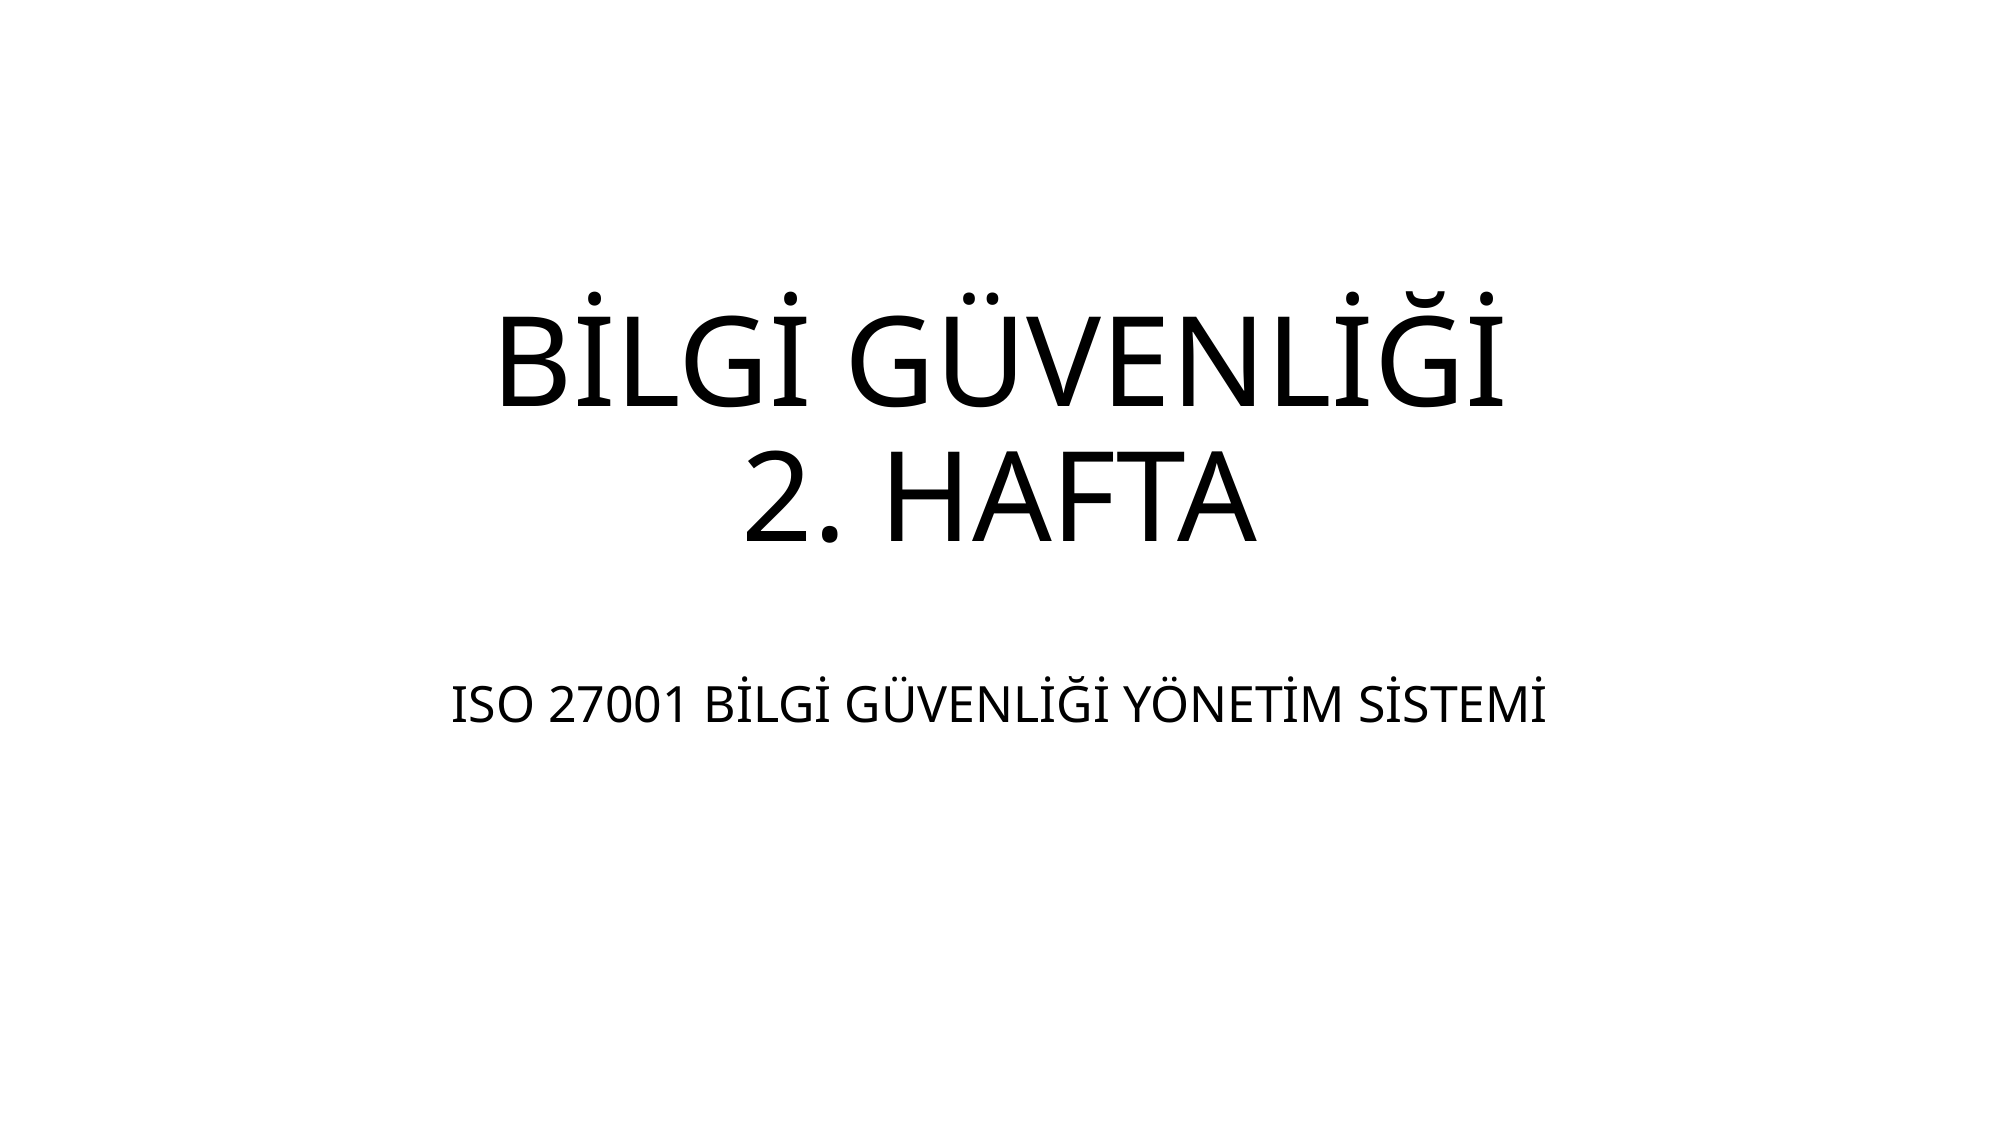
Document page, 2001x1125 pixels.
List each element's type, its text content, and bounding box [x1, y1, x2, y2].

title BİLGİ GÜVENLİĞİ 2. HAFTA [249, 184, 1750, 576]
subtitle ISO 27001 BİLGİ GÜVENLİĞİ YÖNETİM SİSTEMİ [249, 590, 1750, 863]
